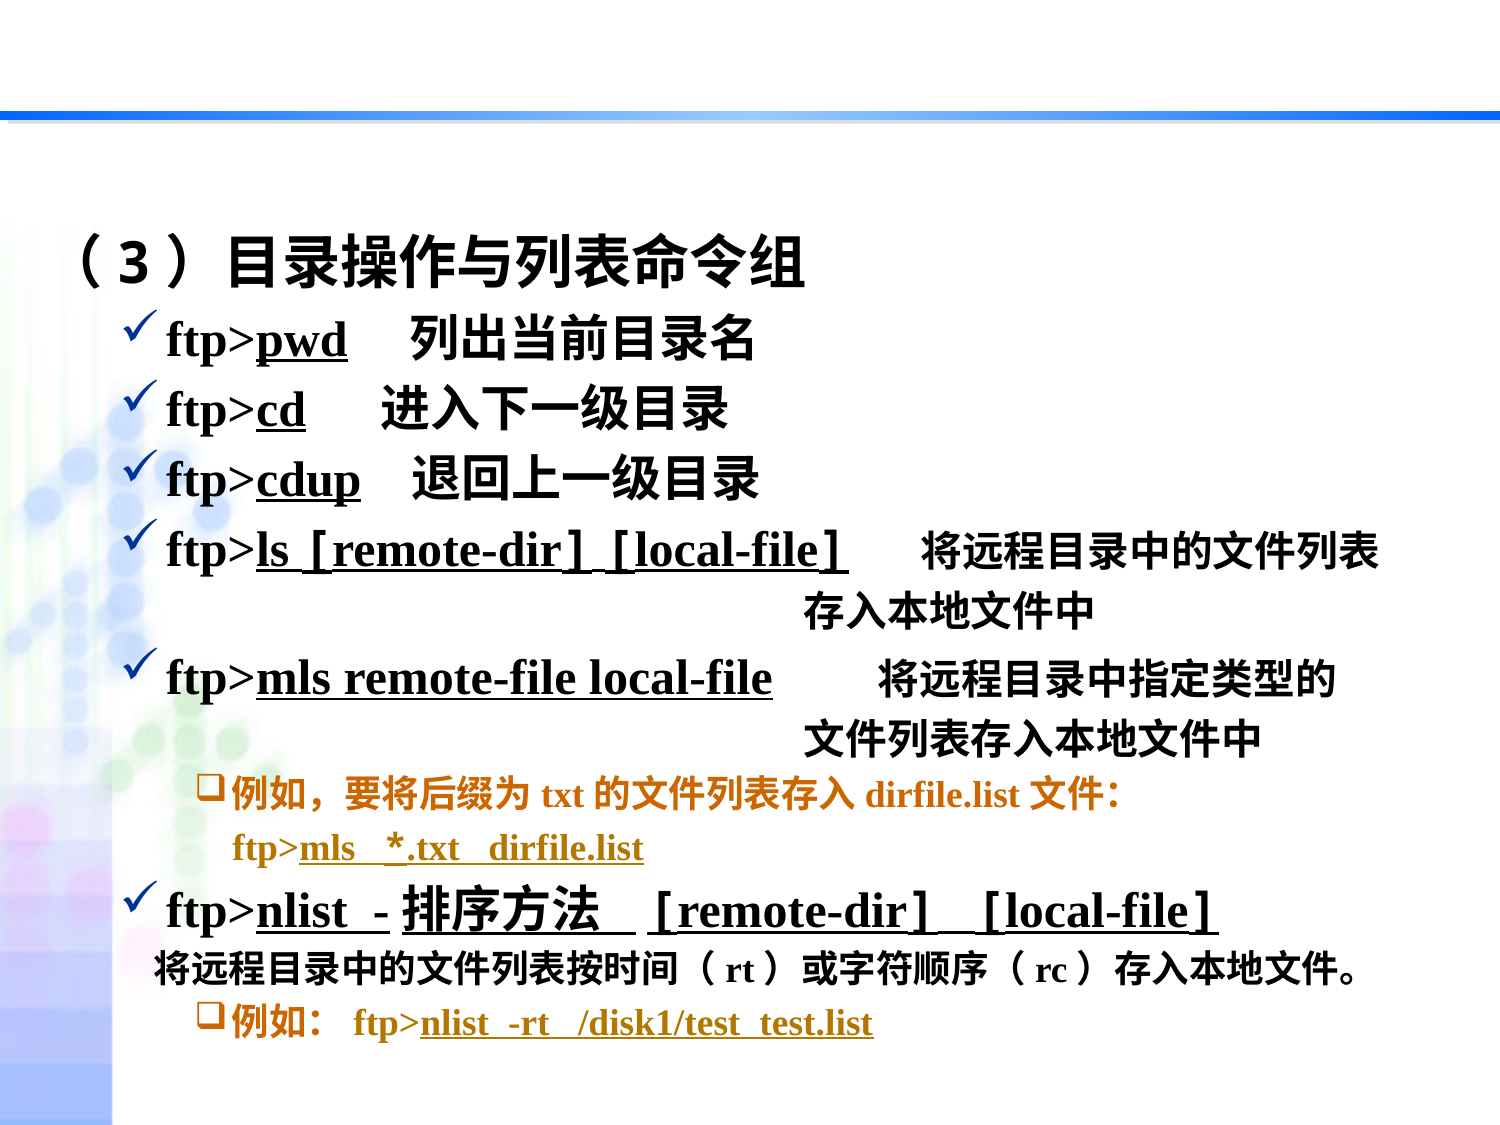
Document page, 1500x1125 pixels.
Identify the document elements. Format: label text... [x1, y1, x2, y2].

picture [0, 0, 1500, 112]
list （3）目录操作与列表命令组 ftp>pwd 列出当前目录名 ftp>cd 进入下一级目录 ftp>cdup 退回上一级目录 ftp>ls [remote-dir] [local-file] 将远程目录中的文件列表 存入本地文件中 ftp>mls remote-file local-file 将远程目录中指定类型的 文件列表存入本地文件中 例如，要将后缀为txt的文件列表存入dirfile.list文件： ftp>mls *.txt dirfile.list ftp>nlist -排序方法 [remote-dir] [local-file] 将远程目录中的文件列表按时间（rt）或字符顺序（rc）存入本地文件。 例如：ftp>nlist -rt /disk1/test test.list [29, 225, 1401, 901]
picture [0, 119, 1500, 1125]
